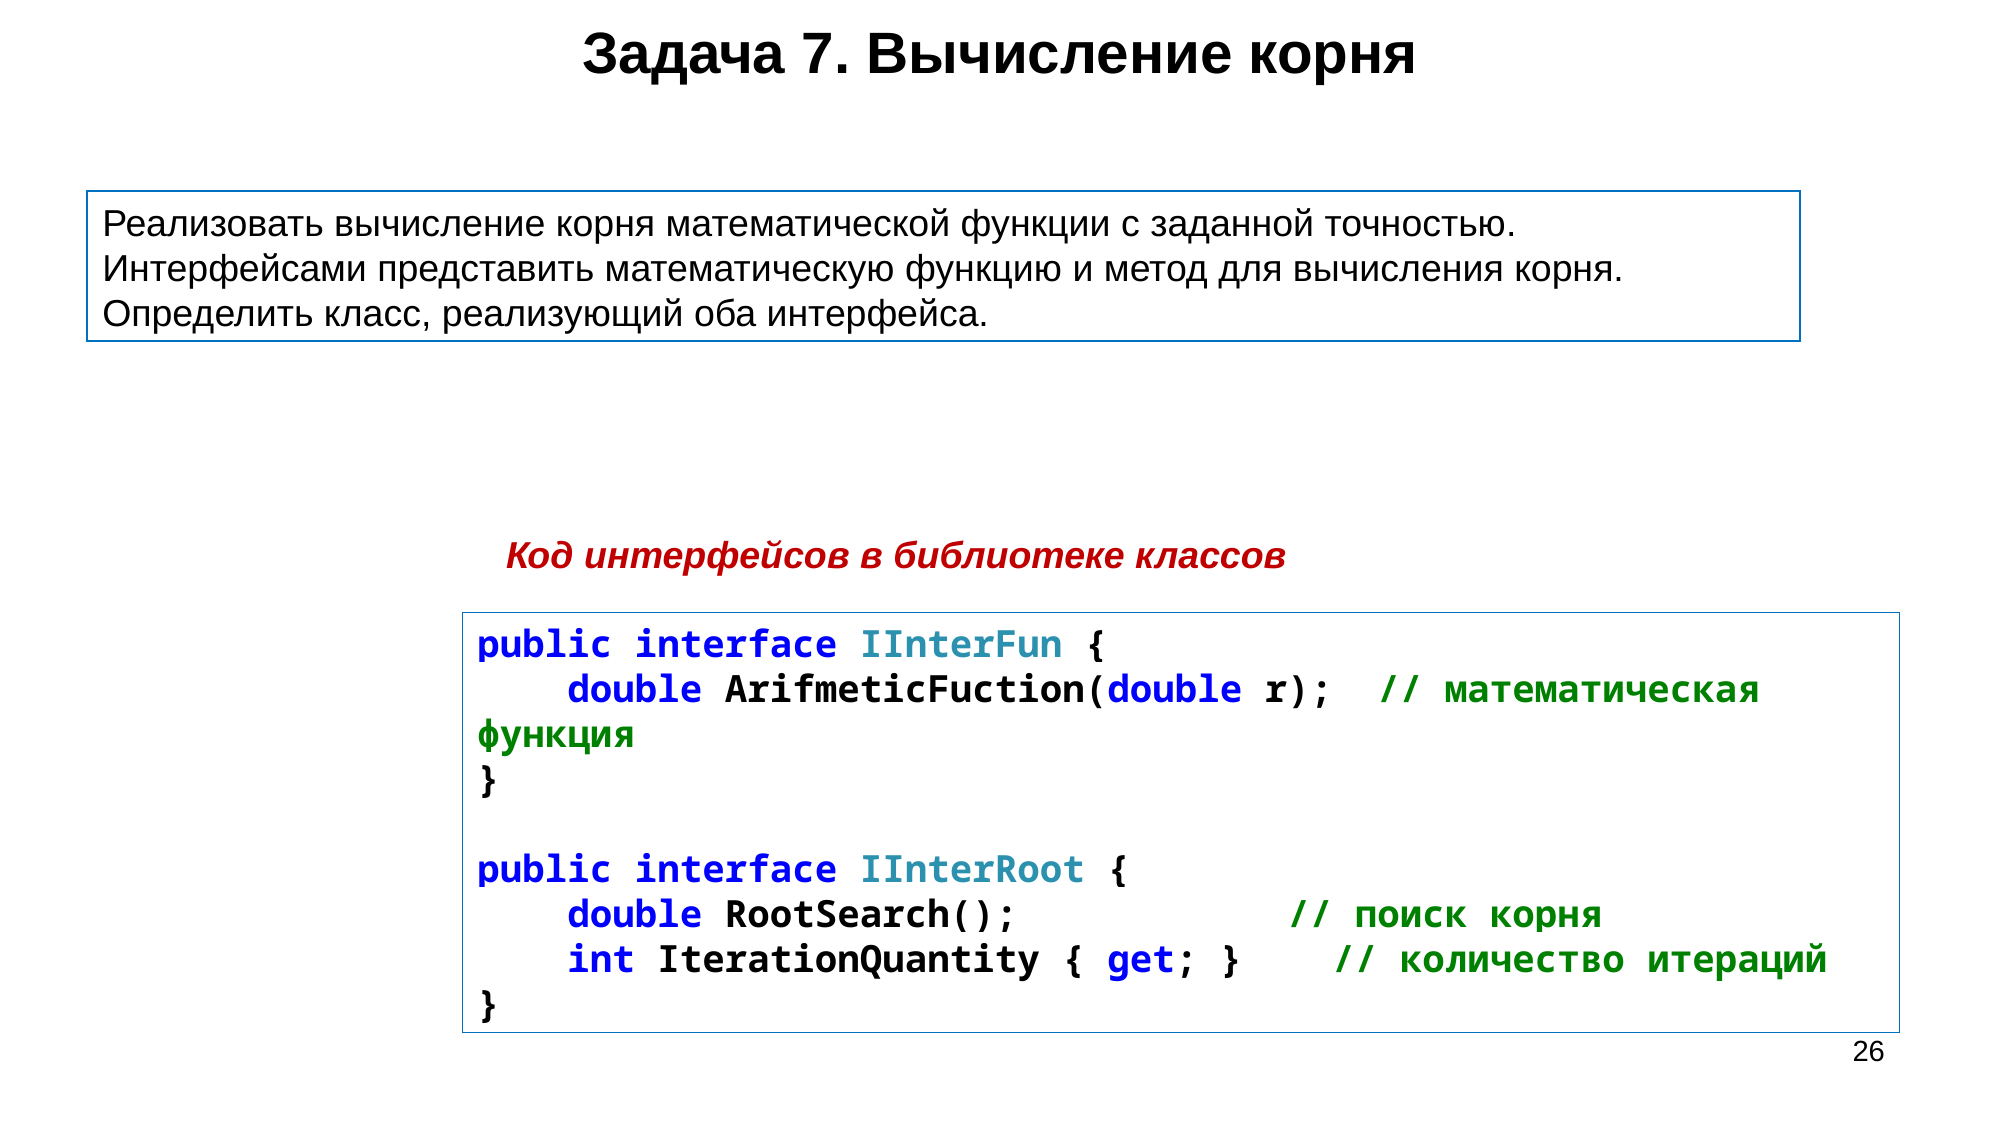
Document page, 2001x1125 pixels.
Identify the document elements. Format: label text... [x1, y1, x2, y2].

text_box Реализовать вычисление корня математической функции с заданной точностью. Интерфейсами представить математическую функцию и метод для вычисления корня. Определить класс, реализующий оба интерфейса. [87, 191, 1800, 342]
text_box Код интерфейсов в библиотеке классов [491, 523, 1303, 584]
text_box public interface IInterFun { double ArifmeticFuction(double r); // математическая функция } public interface IInterRoot { double RootSearch(); // поиск корня int IterationQuantity { get; } // количество итераций } [462, 612, 1900, 1033]
slide_number 26 [1433, 1024, 1901, 1103]
title Задача 7. Вычисление корня [324, 0, 1675, 100]
